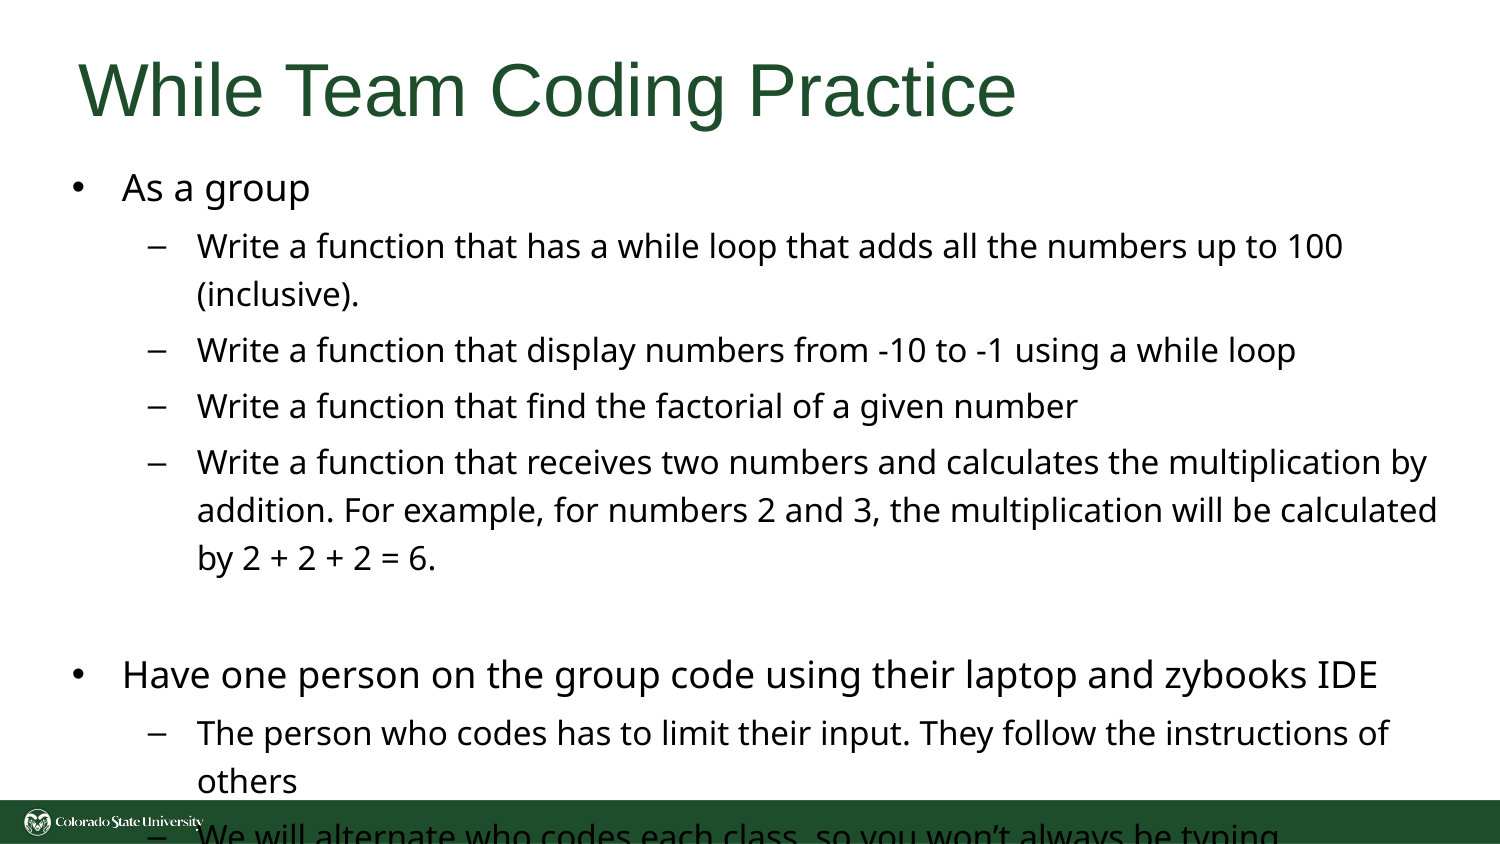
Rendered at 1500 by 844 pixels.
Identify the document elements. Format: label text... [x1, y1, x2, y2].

title While Team Coding Practice [68, 31, 1432, 142]
list As a group Write a function that has a while loop that adds all the numbers up to 100 (inclusive). Write a function that display numbers from -10 to -1 using a while loop Write a function that find the factorial of a given number Write a function that receives two numbers and calculates the multiplication by addition. For example, for numbers 2 and 3, the multiplication will be calculated by 2 + 2 + 2 = 6. Have one person on the group code using their laptop and zybooks IDE The person who codes has to limit their input. They follow the instructions of others We will alternate who codes each class, so you won’t always be typing. [37, 145, 1484, 791]
picture [16, 800, 212, 844]
